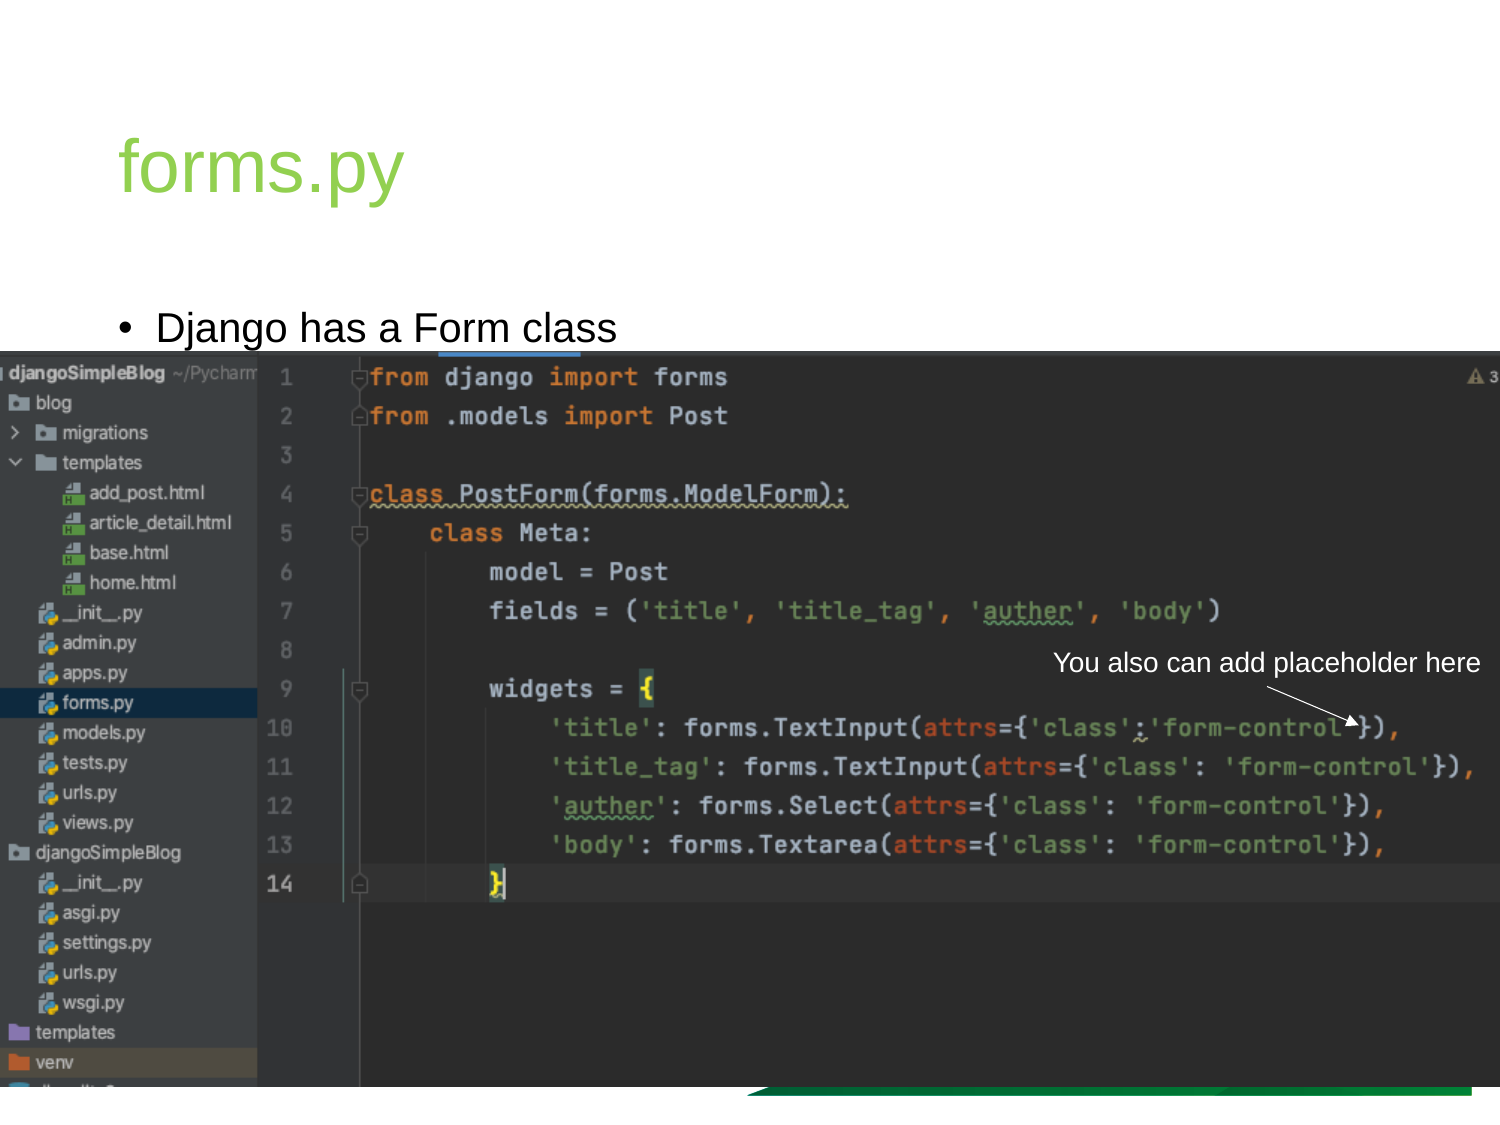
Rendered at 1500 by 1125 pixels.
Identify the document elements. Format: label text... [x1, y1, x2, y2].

picture [0, 0, 1500, 1125]
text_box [1266, 686, 1359, 726]
list Django has a Form class [103, 299, 1397, 351]
title forms.py [103, 59, 1397, 278]
